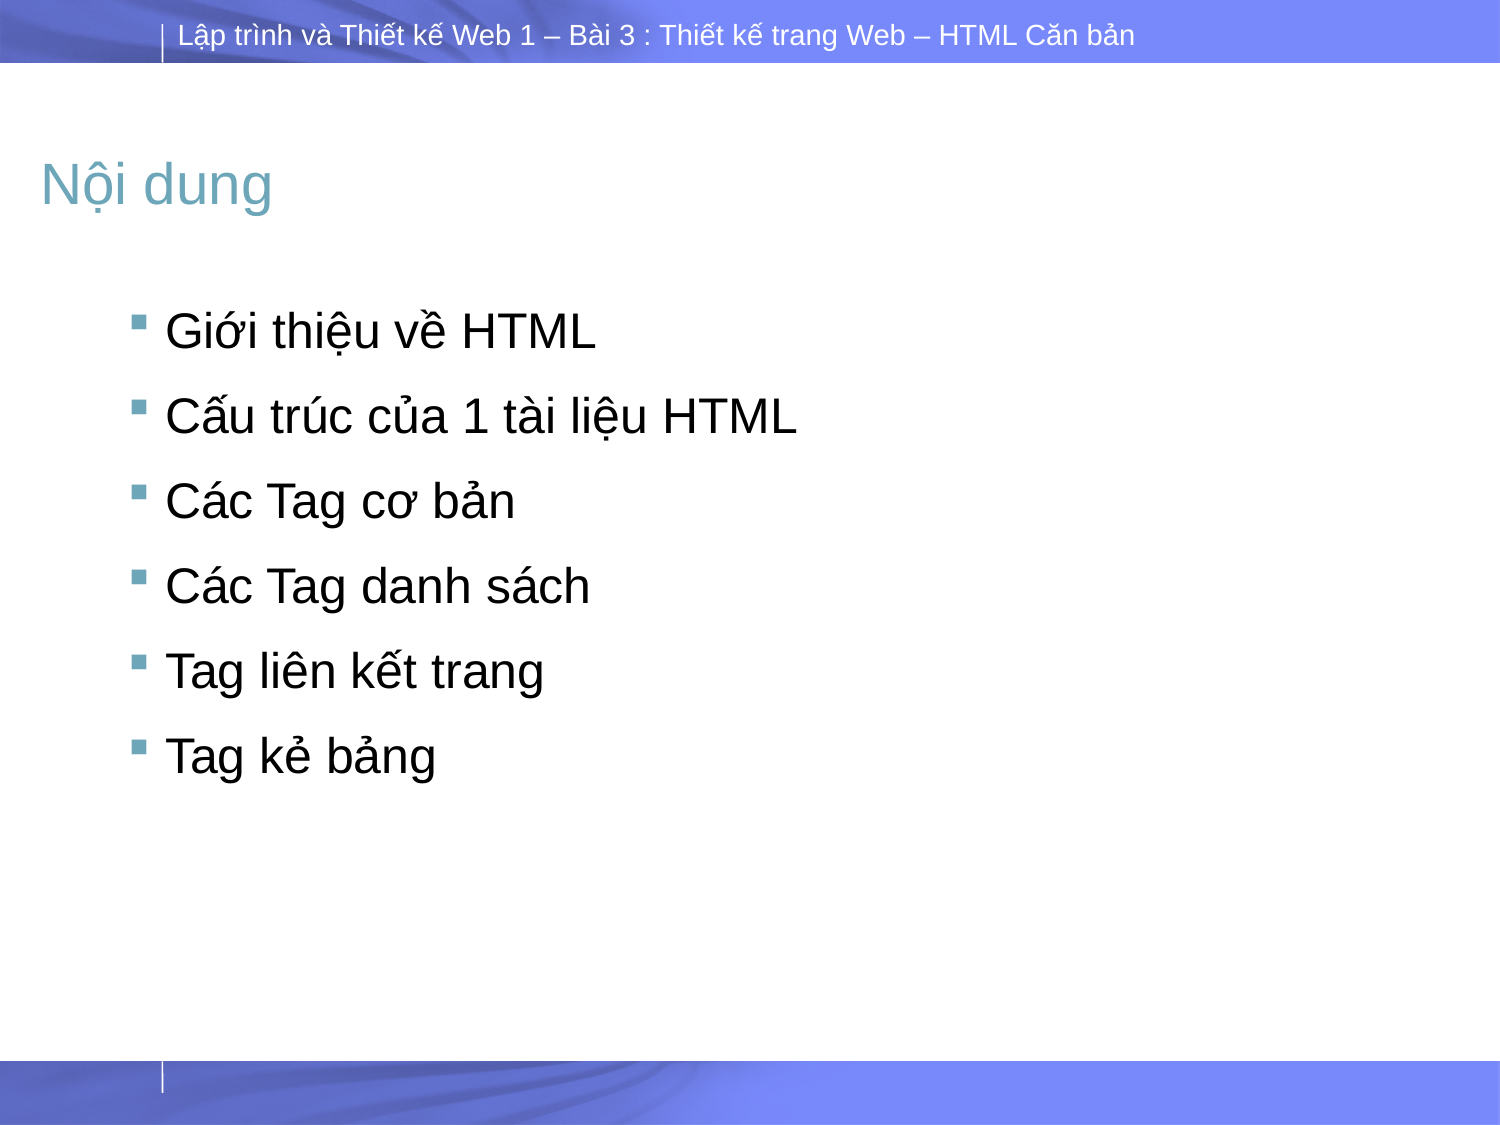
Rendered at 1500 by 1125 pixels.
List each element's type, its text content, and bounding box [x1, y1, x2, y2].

list Giới thiệu về HTML Cấu trúc của 1 tài liệu HTML Các Tag cơ bản Các Tag danh sách Tag liên kết trang Tag kẻ bảng [112, 291, 1389, 932]
title Nội dung [25, 142, 1379, 225]
picture [0, 1061, 1500, 1125]
picture [0, 0, 1500, 63]
